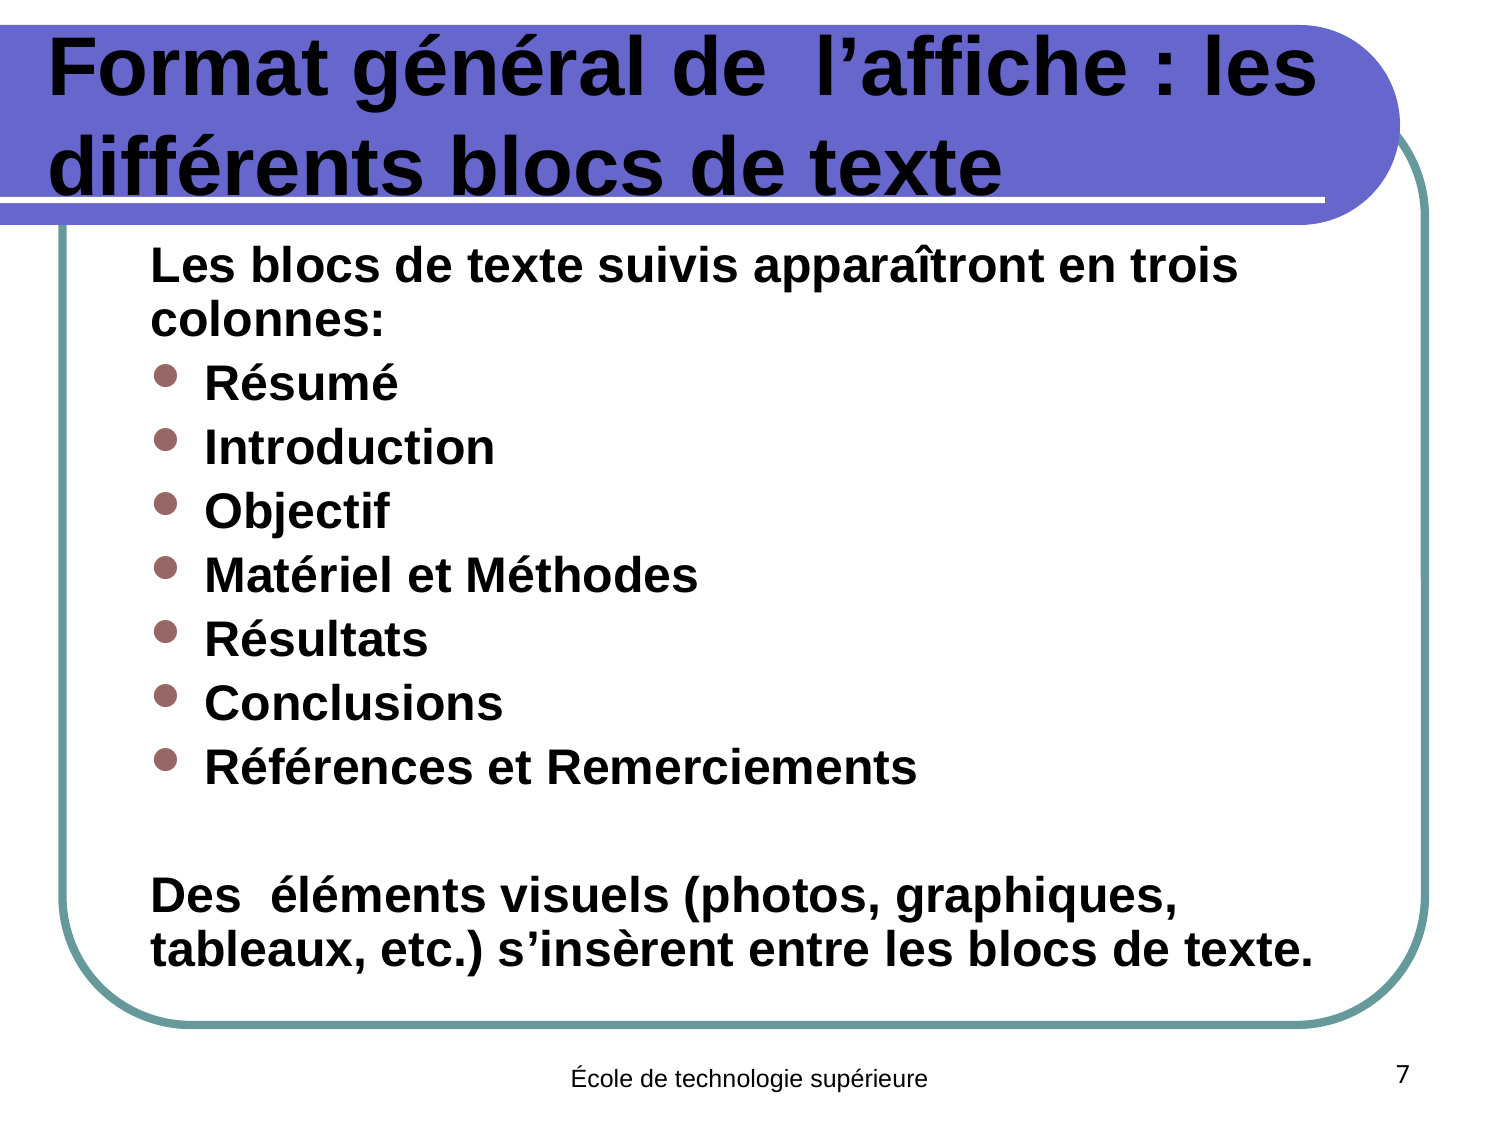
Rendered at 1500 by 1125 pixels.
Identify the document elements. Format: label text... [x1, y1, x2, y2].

slide_number 7 [1074, 1024, 1426, 1101]
footer École de technologie supérieure [512, 1024, 988, 1101]
title Format général de l’affiche : les différents blocs de texte [32, 37, 1347, 188]
list Les blocs de texte suivis apparaîtront en trois colonnes: Résumé Introduction Objectif Matériel et Méthodes Résultats Conclusions Références et Remerciements Des éléments visuels (photos, graphiques, tableaux, etc.) s’insèrent entre les blocs de texte. [135, 231, 1400, 1024]
